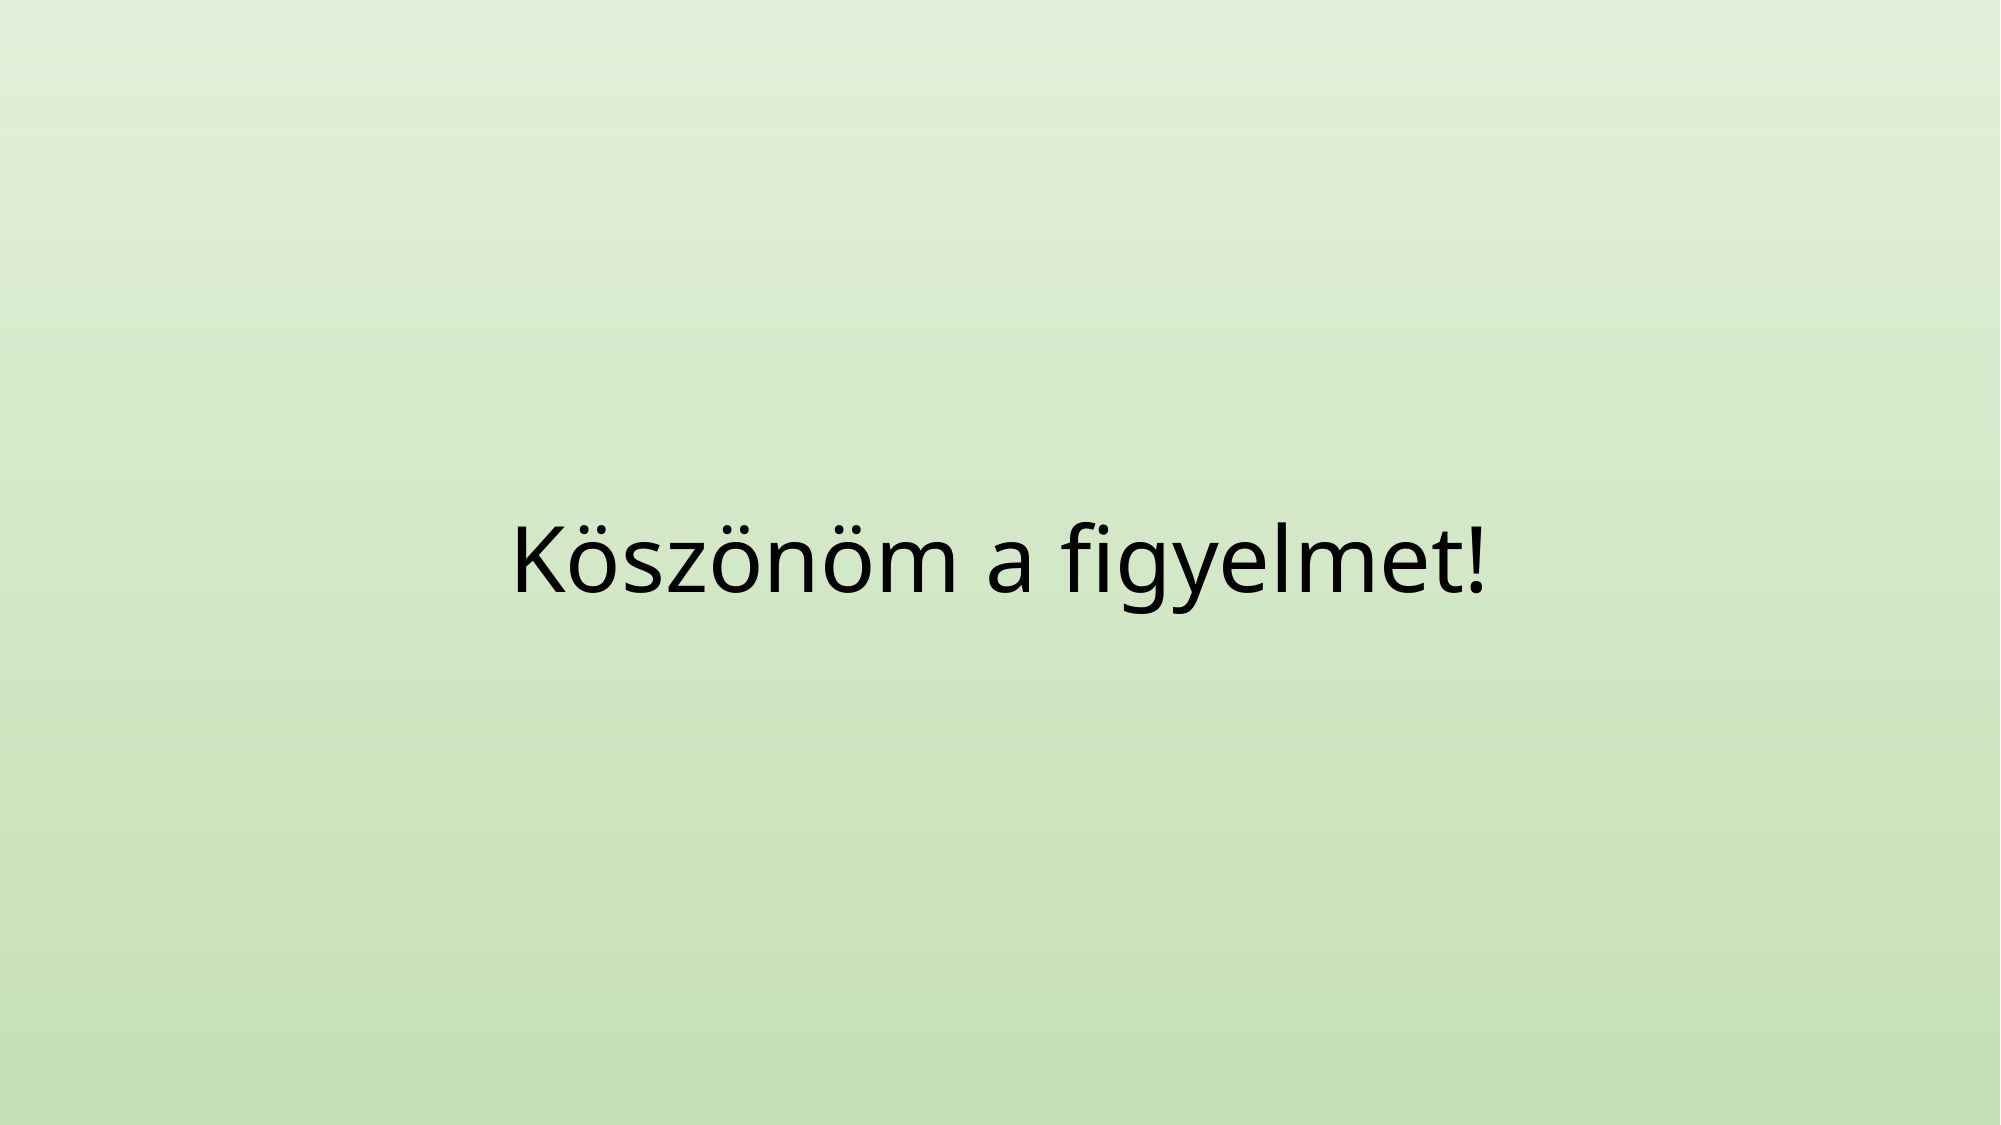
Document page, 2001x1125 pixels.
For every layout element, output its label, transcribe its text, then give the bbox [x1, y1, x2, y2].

title Köszönöm a figyelmet! [137, 453, 1863, 672]
